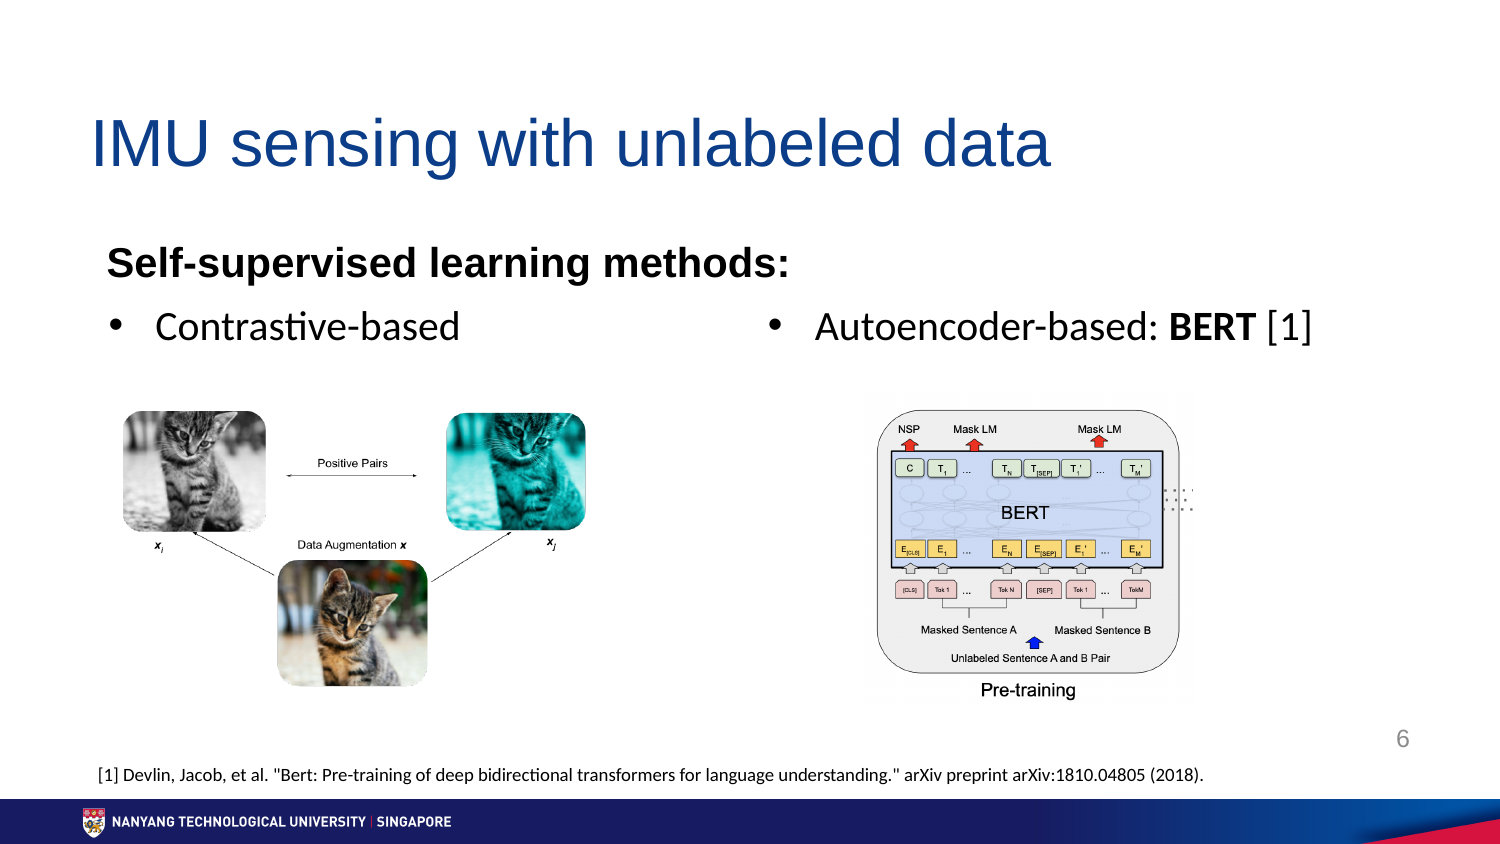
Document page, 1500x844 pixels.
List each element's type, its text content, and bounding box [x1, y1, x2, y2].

text_box Contrastive-based [93, 291, 476, 357]
picture [74, 396, 629, 700]
title IMU sensing with unlabeled data [75, 69, 1425, 210]
slide_number 6 [1074, 715, 1425, 761]
text_box Self-supervised learning methods: [91, 228, 1355, 306]
text_box Autoencoder-based: BERT [1] [753, 291, 1328, 357]
picture [861, 387, 1193, 709]
text_box [1] Devlin, Jacob, et al. "Bert: Pre-training of deep bidirectional transformers for language understanding." arXiv preprint arXiv:1810.04805 (2018). [83, 755, 1219, 793]
picture [0, 799, 1500, 844]
